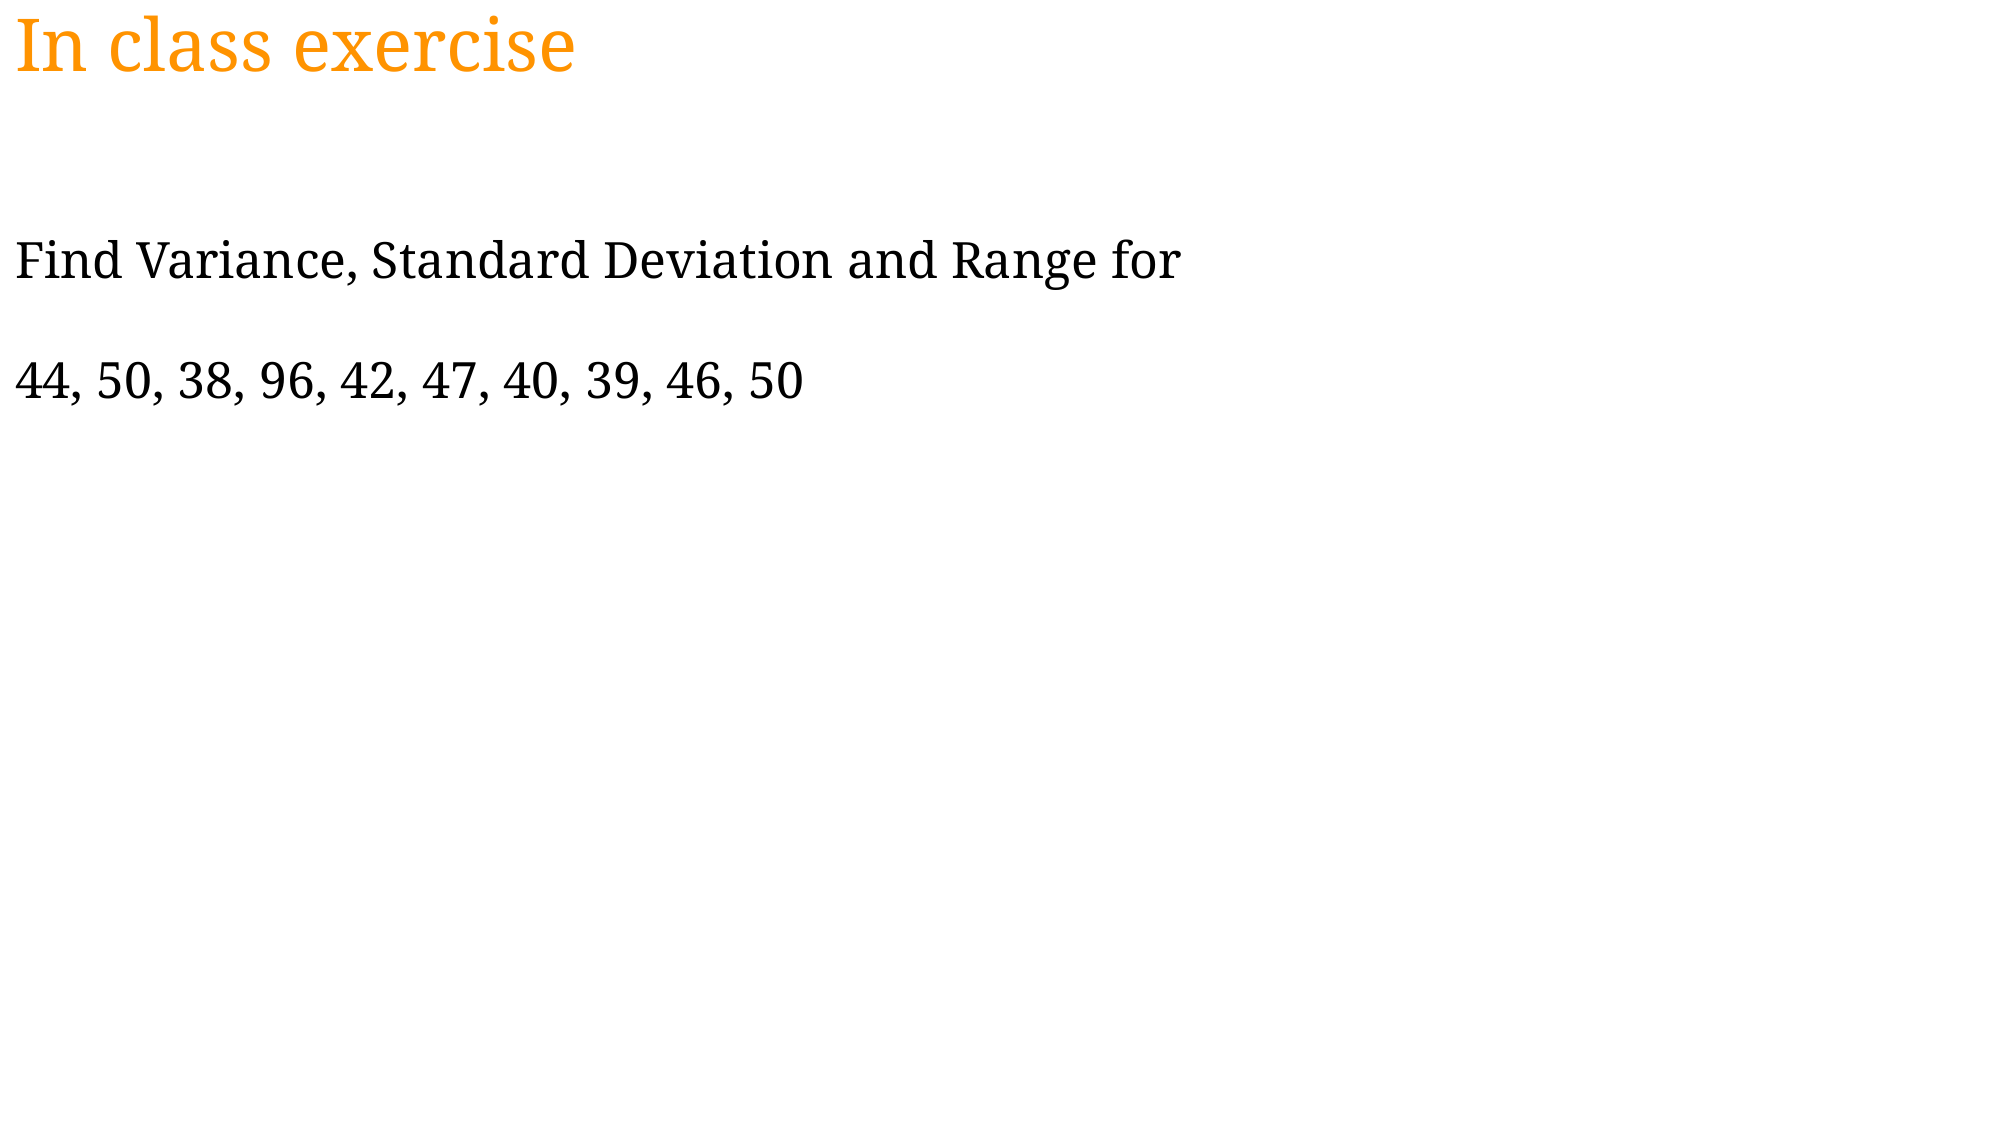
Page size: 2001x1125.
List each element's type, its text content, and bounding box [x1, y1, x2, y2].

text_box Find Variance, Standard Deviation and Range for 44, 50, 38, 96, 42, 47, 40, 39, 46, 50 [0, 221, 1717, 417]
text_box In class exercise [0, 0, 977, 96]
